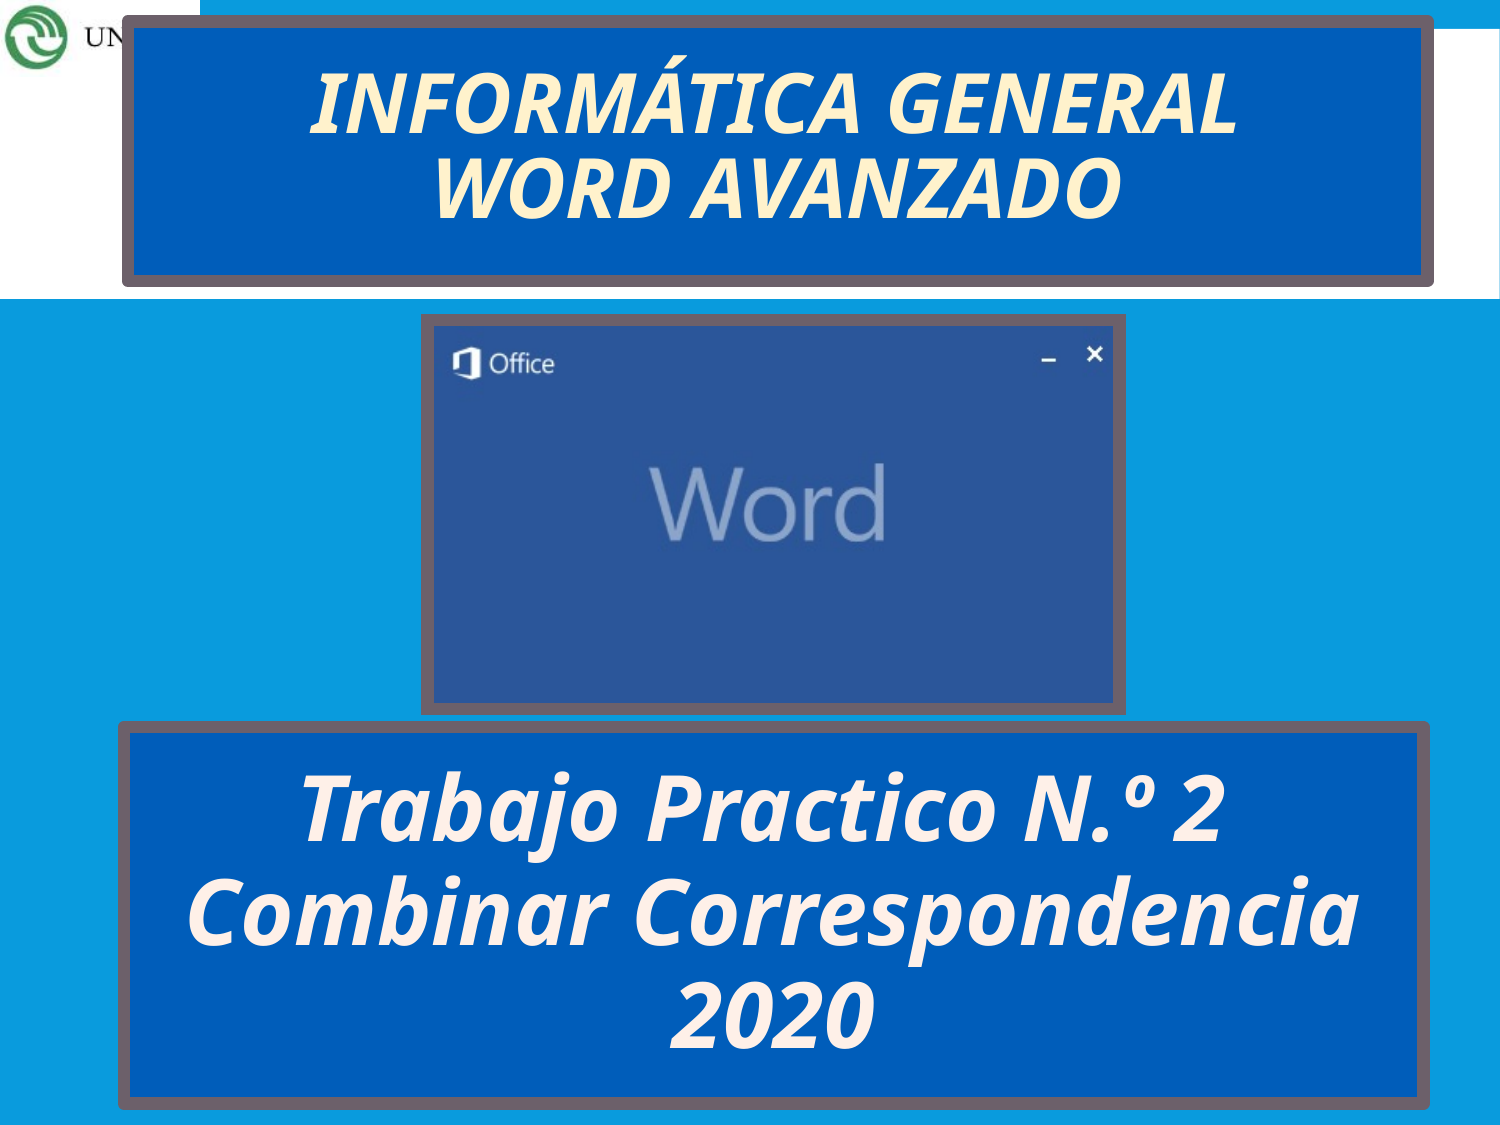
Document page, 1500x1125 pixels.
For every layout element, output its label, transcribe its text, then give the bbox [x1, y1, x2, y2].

title Informática General WORD AVANZADO [127, 21, 1428, 281]
list Trabajo Practico N.º 2 Combinar Correspondencia 2020 [123, 727, 1424, 1104]
picture [119, 722, 1429, 1109]
picture [433, 325, 1114, 703]
picture [0, 0, 1433, 77]
